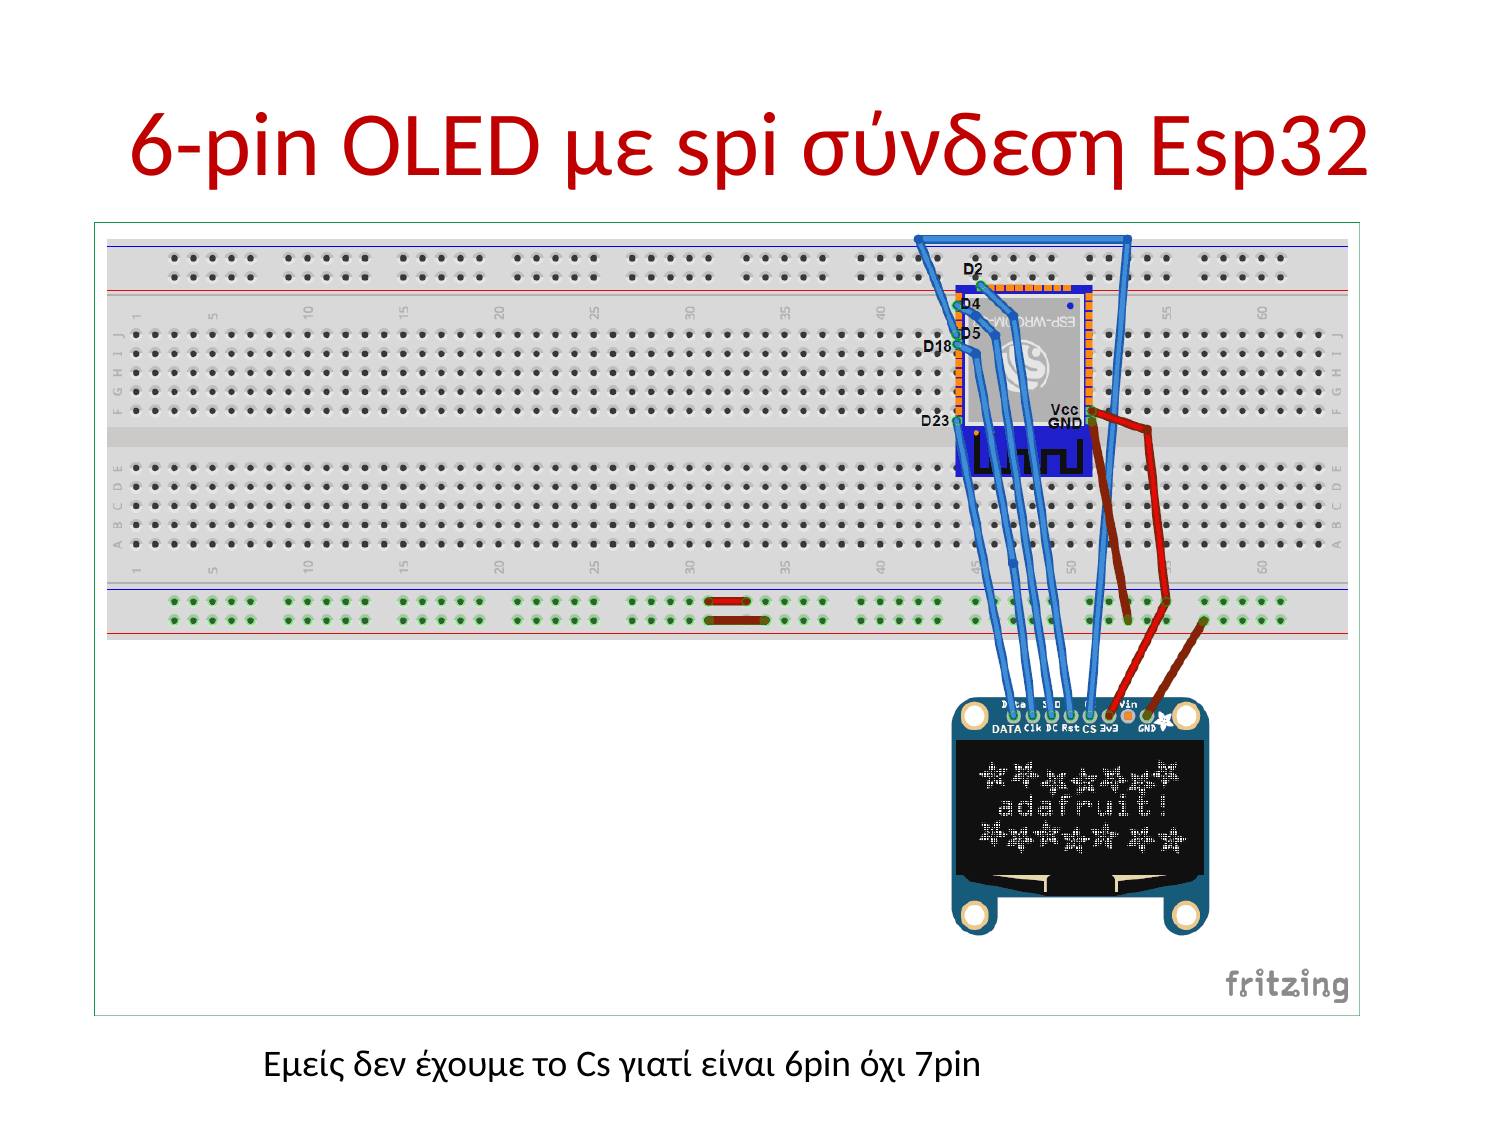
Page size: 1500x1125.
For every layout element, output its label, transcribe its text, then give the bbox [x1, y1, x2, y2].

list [94, 222, 1360, 1017]
text_box Εμείς δεν έχουμε το Cs γιατί είναι 6pin όχι 7pin [239, 1031, 997, 1091]
title 6-pin OLED με spi σύνδεση Esp32 [75, 45, 1425, 233]
